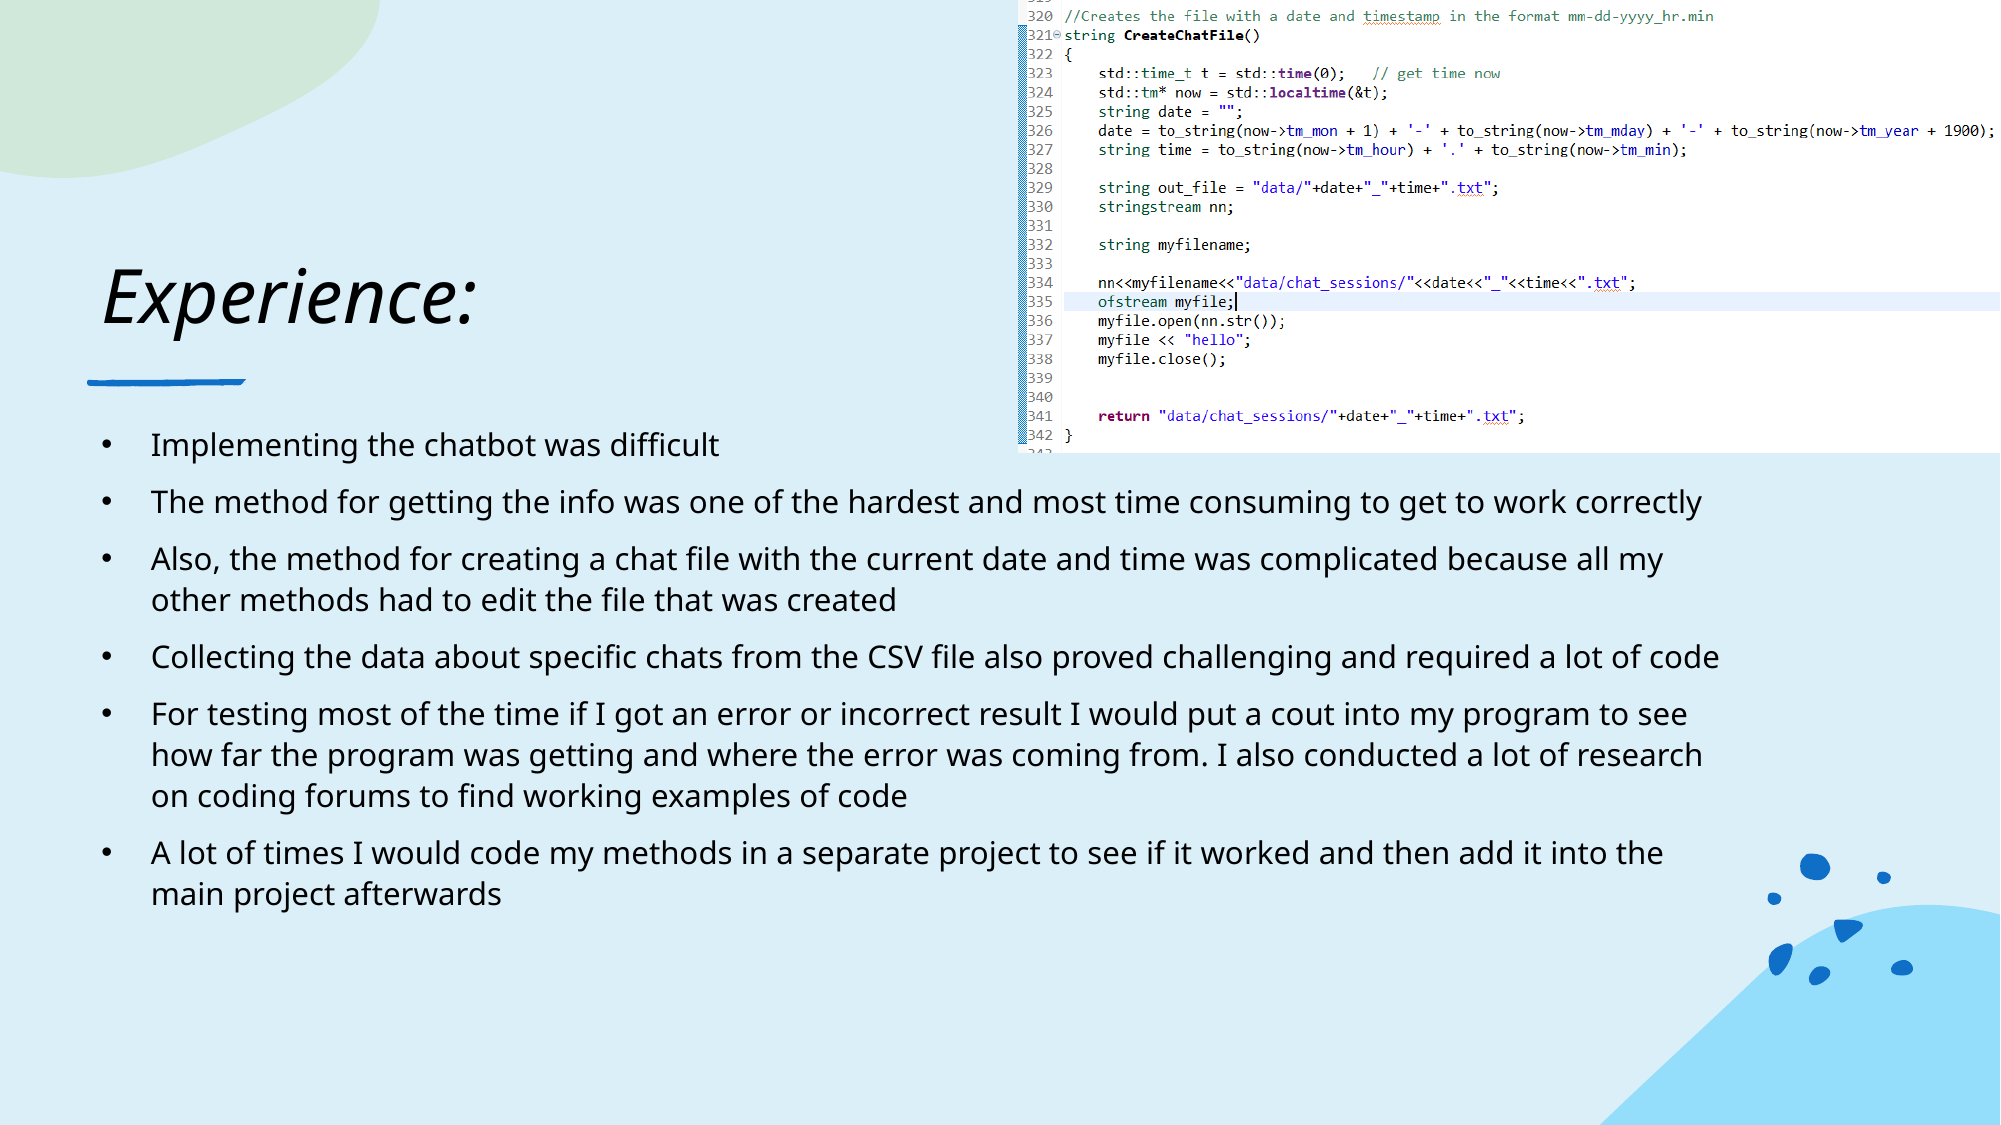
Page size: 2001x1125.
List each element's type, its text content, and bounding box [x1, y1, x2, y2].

list Implementing the chatbot was difficult The method for getting the info was one of the hardest and most time consuming to get to work correctly Also, the method for creating a chat file with the current date and time was complicated because all my other methods had to edit the file that was created Collecting the data about specific chats from the CSV file also proved challenging and required a lot of code For testing most of the time if I got an error or incorrect result I would put a cout into my program to see how far the program was getting and where the error was coming from. I also conducted a lot of research on coding forums to find working examples of code A lot of times I would code my methods in a separate project to see if it worked and then add it into the main project afterwards [86, 413, 1740, 996]
title Experience: [86, 129, 1018, 347]
picture [1018, 0, 2000, 453]
